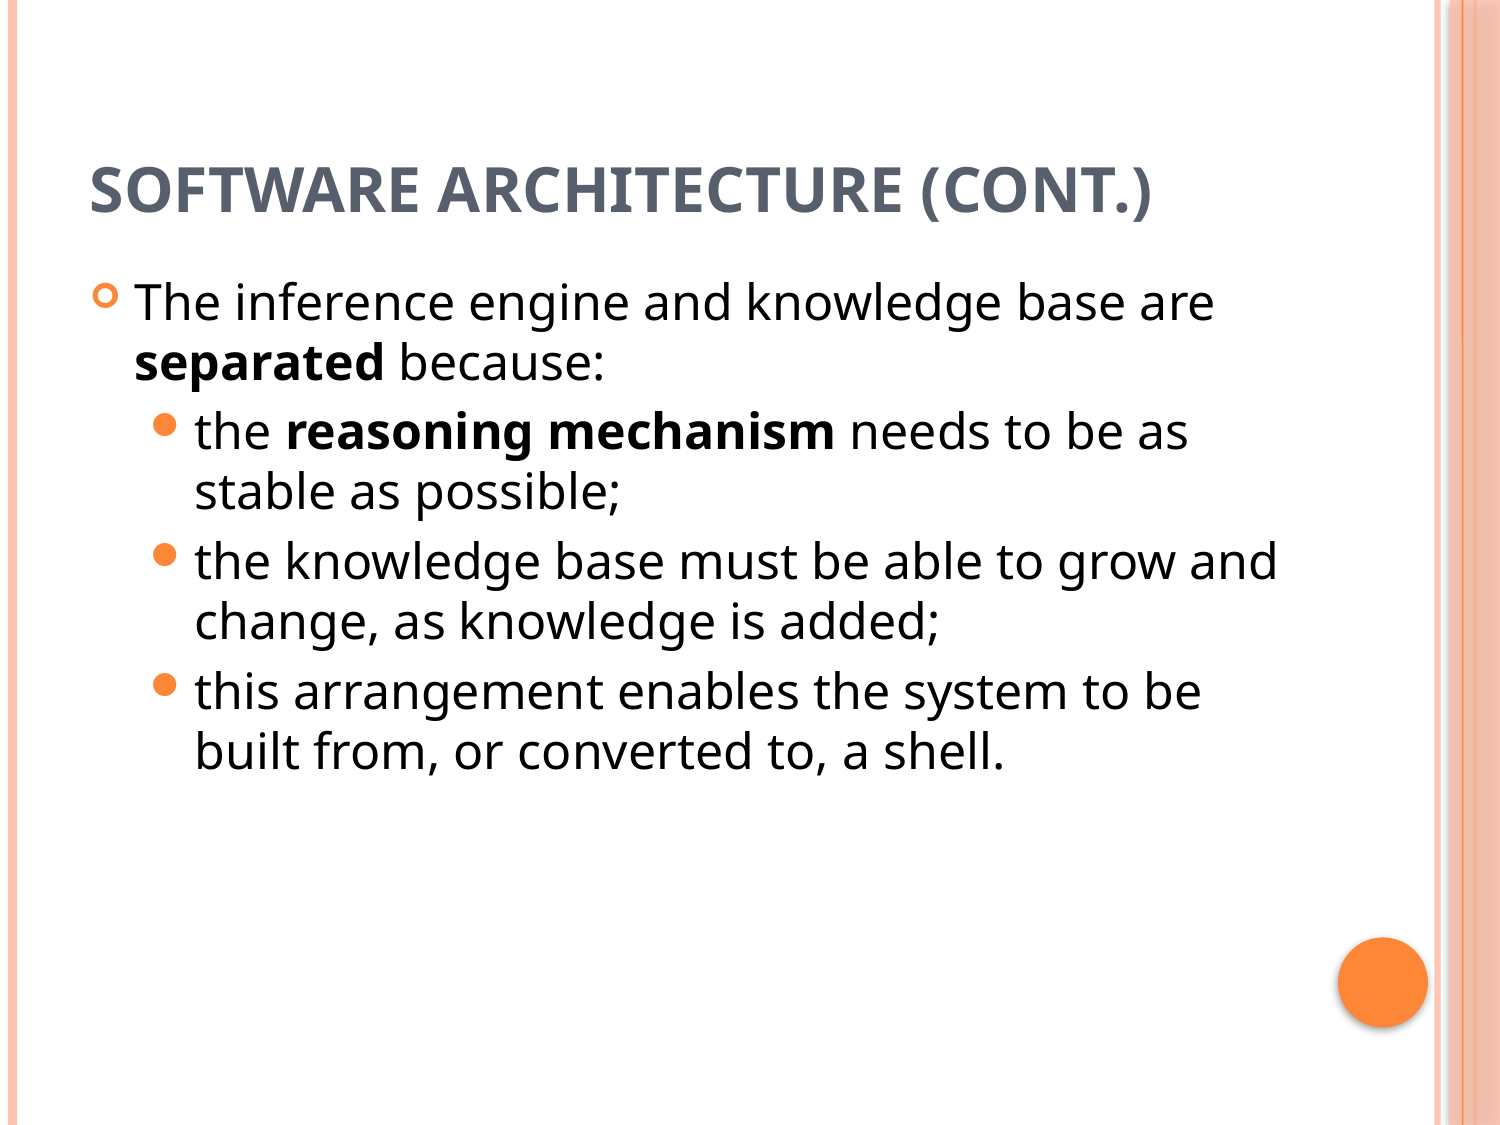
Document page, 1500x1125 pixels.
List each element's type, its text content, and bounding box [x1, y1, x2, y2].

title Software Architecture (cont.) [75, 45, 1300, 233]
list The inference engine and knowledge base are separated because: the reasoning mechanism needs to be as stable as possible; the knowledge base must be able to grow and change, as knowledge is added; this arrangement enables the system to be built from, or converted to, a shell. [75, 262, 1300, 1062]
